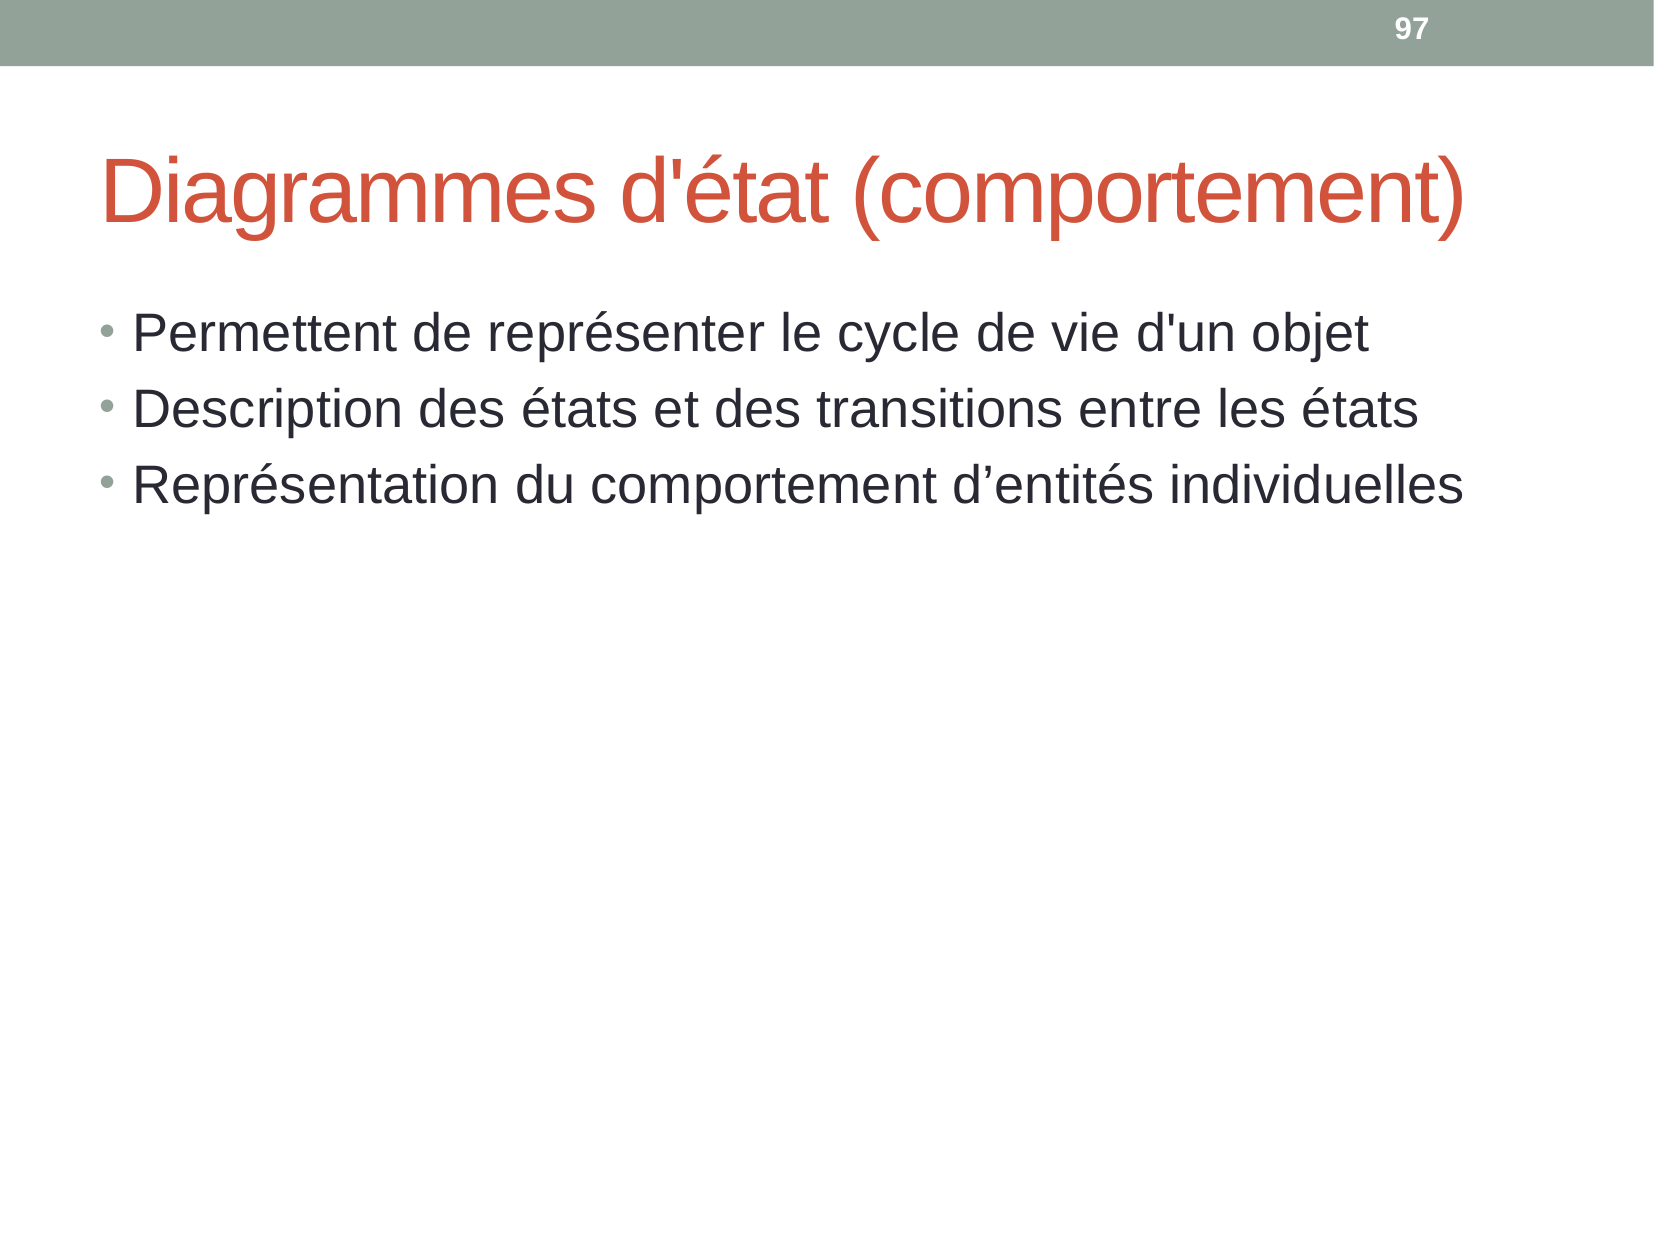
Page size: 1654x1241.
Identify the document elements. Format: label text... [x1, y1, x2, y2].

title Diagrammes d'état (comportement) [82, 96, 1571, 276]
list Permettent de représenter le cycle de vie d'un objet Description des états et des transitions entre les états Représentation du comportement d’entités individuelles [82, 289, 1571, 1172]
slide_number 97 [1378, 3, 1571, 63]
